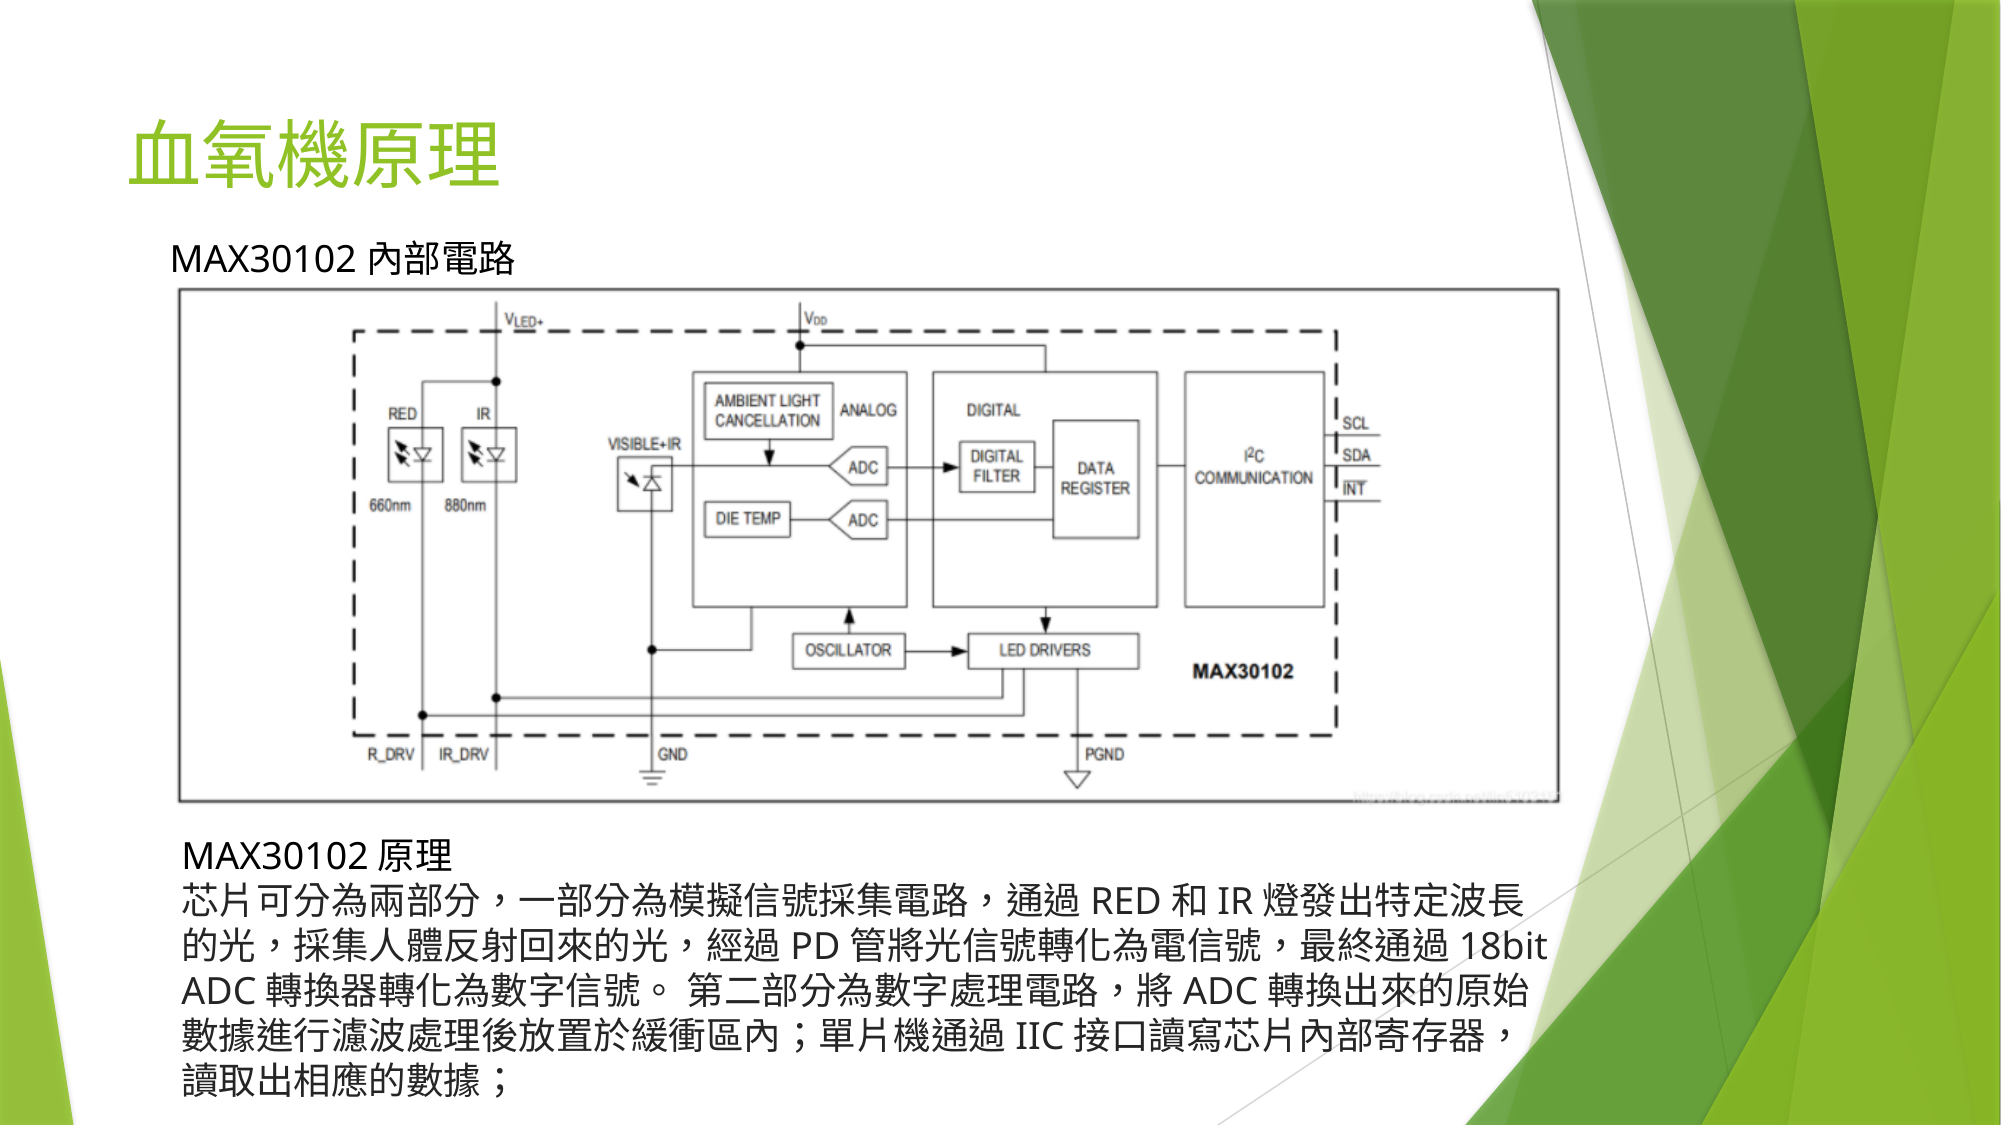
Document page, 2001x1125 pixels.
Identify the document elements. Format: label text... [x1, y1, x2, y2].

title 血氧機原理 [111, 99, 1522, 317]
text_box MAX30102內部電路 [154, 228, 531, 288]
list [166, 269, 1578, 809]
text_box MAX30102原理 芯片可分為兩部分，一部分為模擬信號採集電路，通過RED和IR燈發出特定波長的光，採集人體反射回來的光，經過PD管將光信號轉化為電信號，最終通過18bit ADC轉換器轉化為數字信號。 第二部分為數字處理電路，將ADC轉換出來的原始數據進行濾波處理後放置於緩衝區內；單片機通過IIC接口讀寫芯片內部寄存器，讀取出相應的數據； [166, 825, 1566, 1110]
